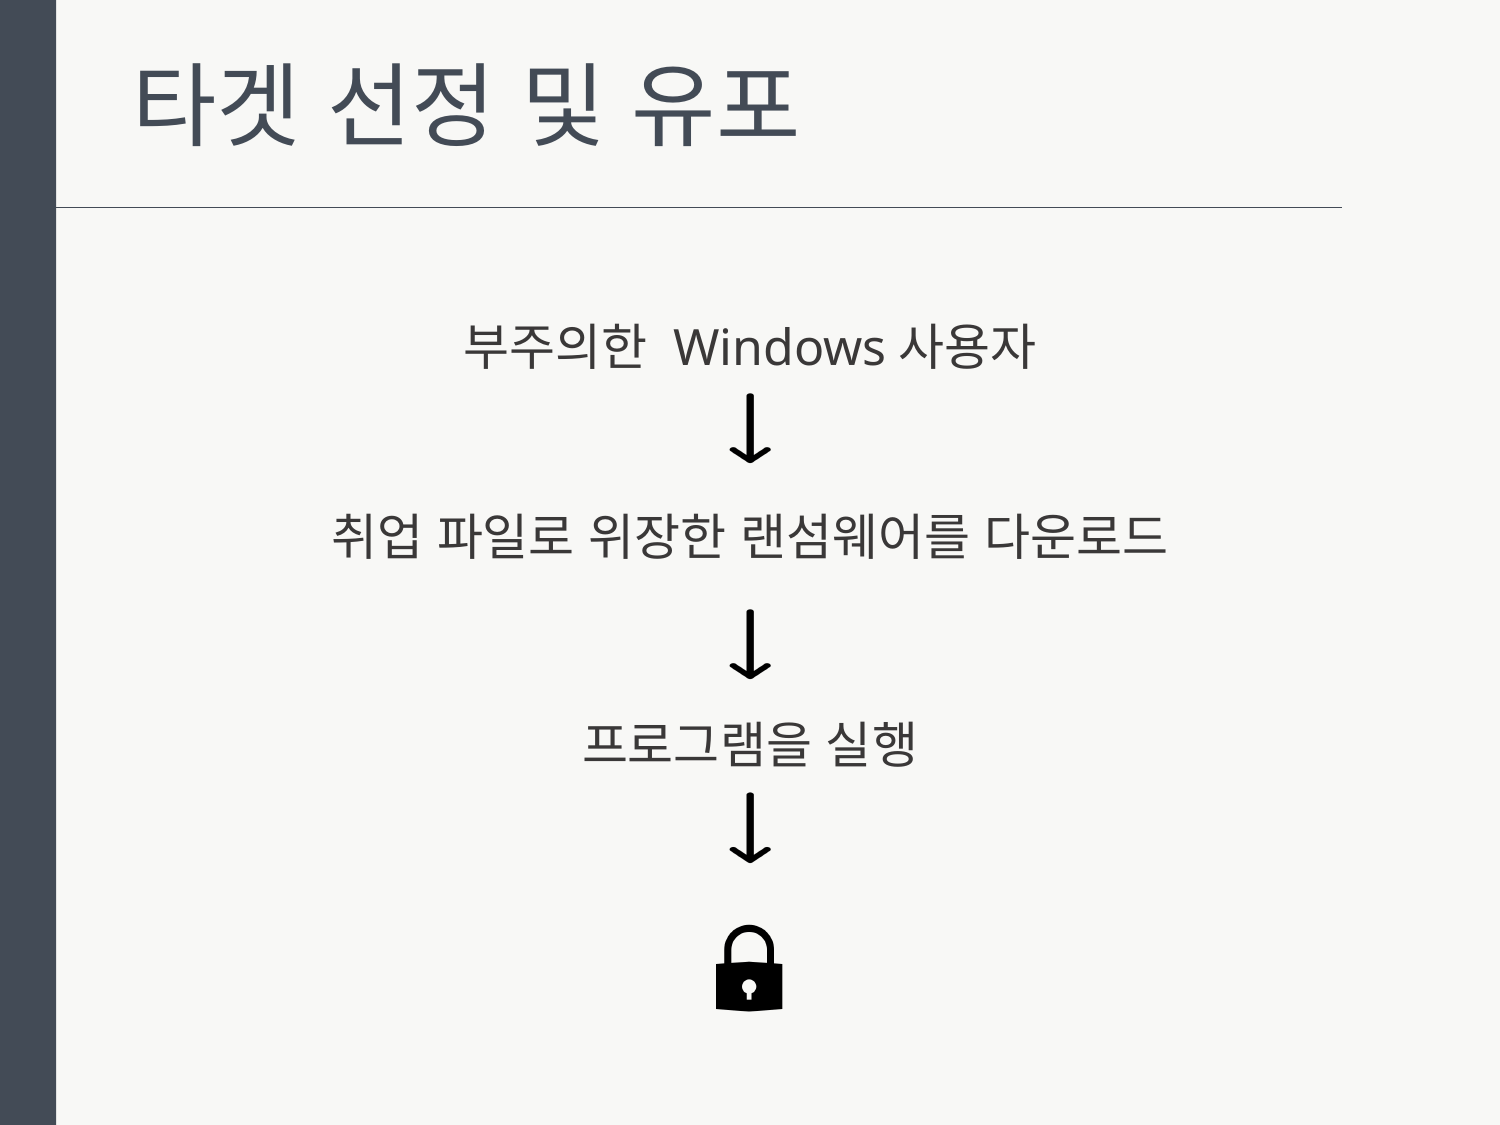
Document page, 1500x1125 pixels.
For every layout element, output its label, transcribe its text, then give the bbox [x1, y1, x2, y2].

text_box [121, 308, 1379, 1025]
text_box 타겟 선정 및 유포 [117, 40, 817, 166]
text_box [0, 0, 57, 1125]
